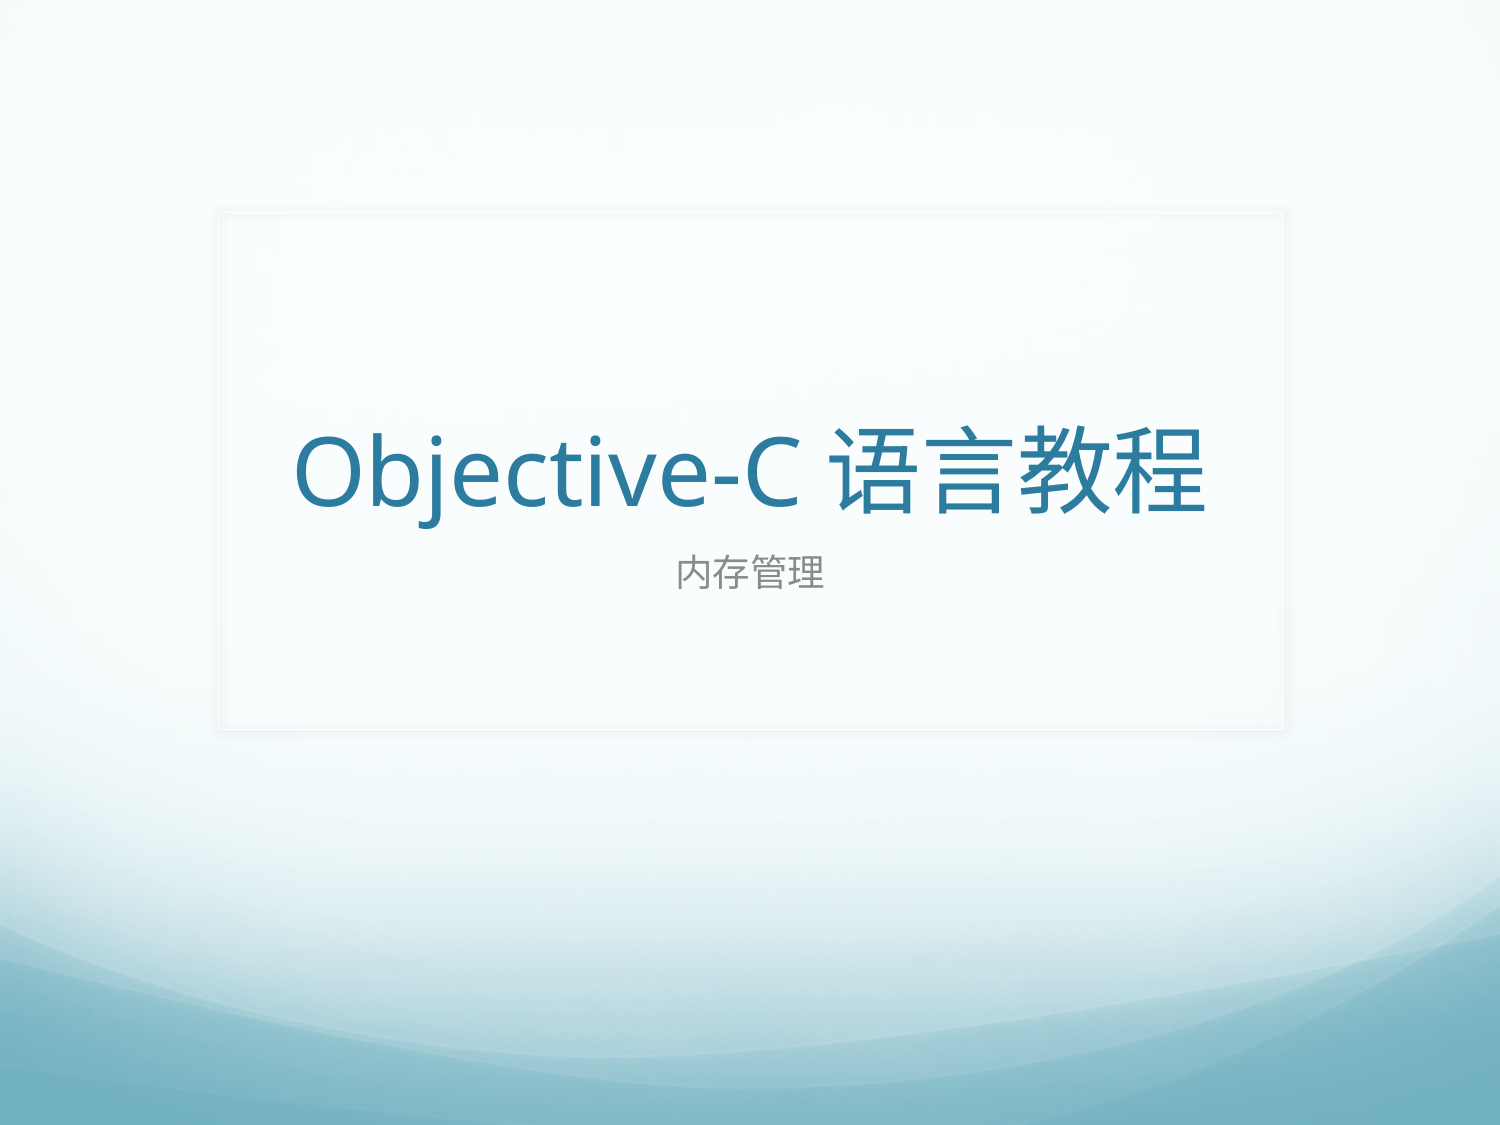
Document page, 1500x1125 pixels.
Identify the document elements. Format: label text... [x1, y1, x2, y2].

title Objective-C语言教程 [217, 249, 1283, 533]
subtitle 内存管理 [217, 541, 1283, 692]
